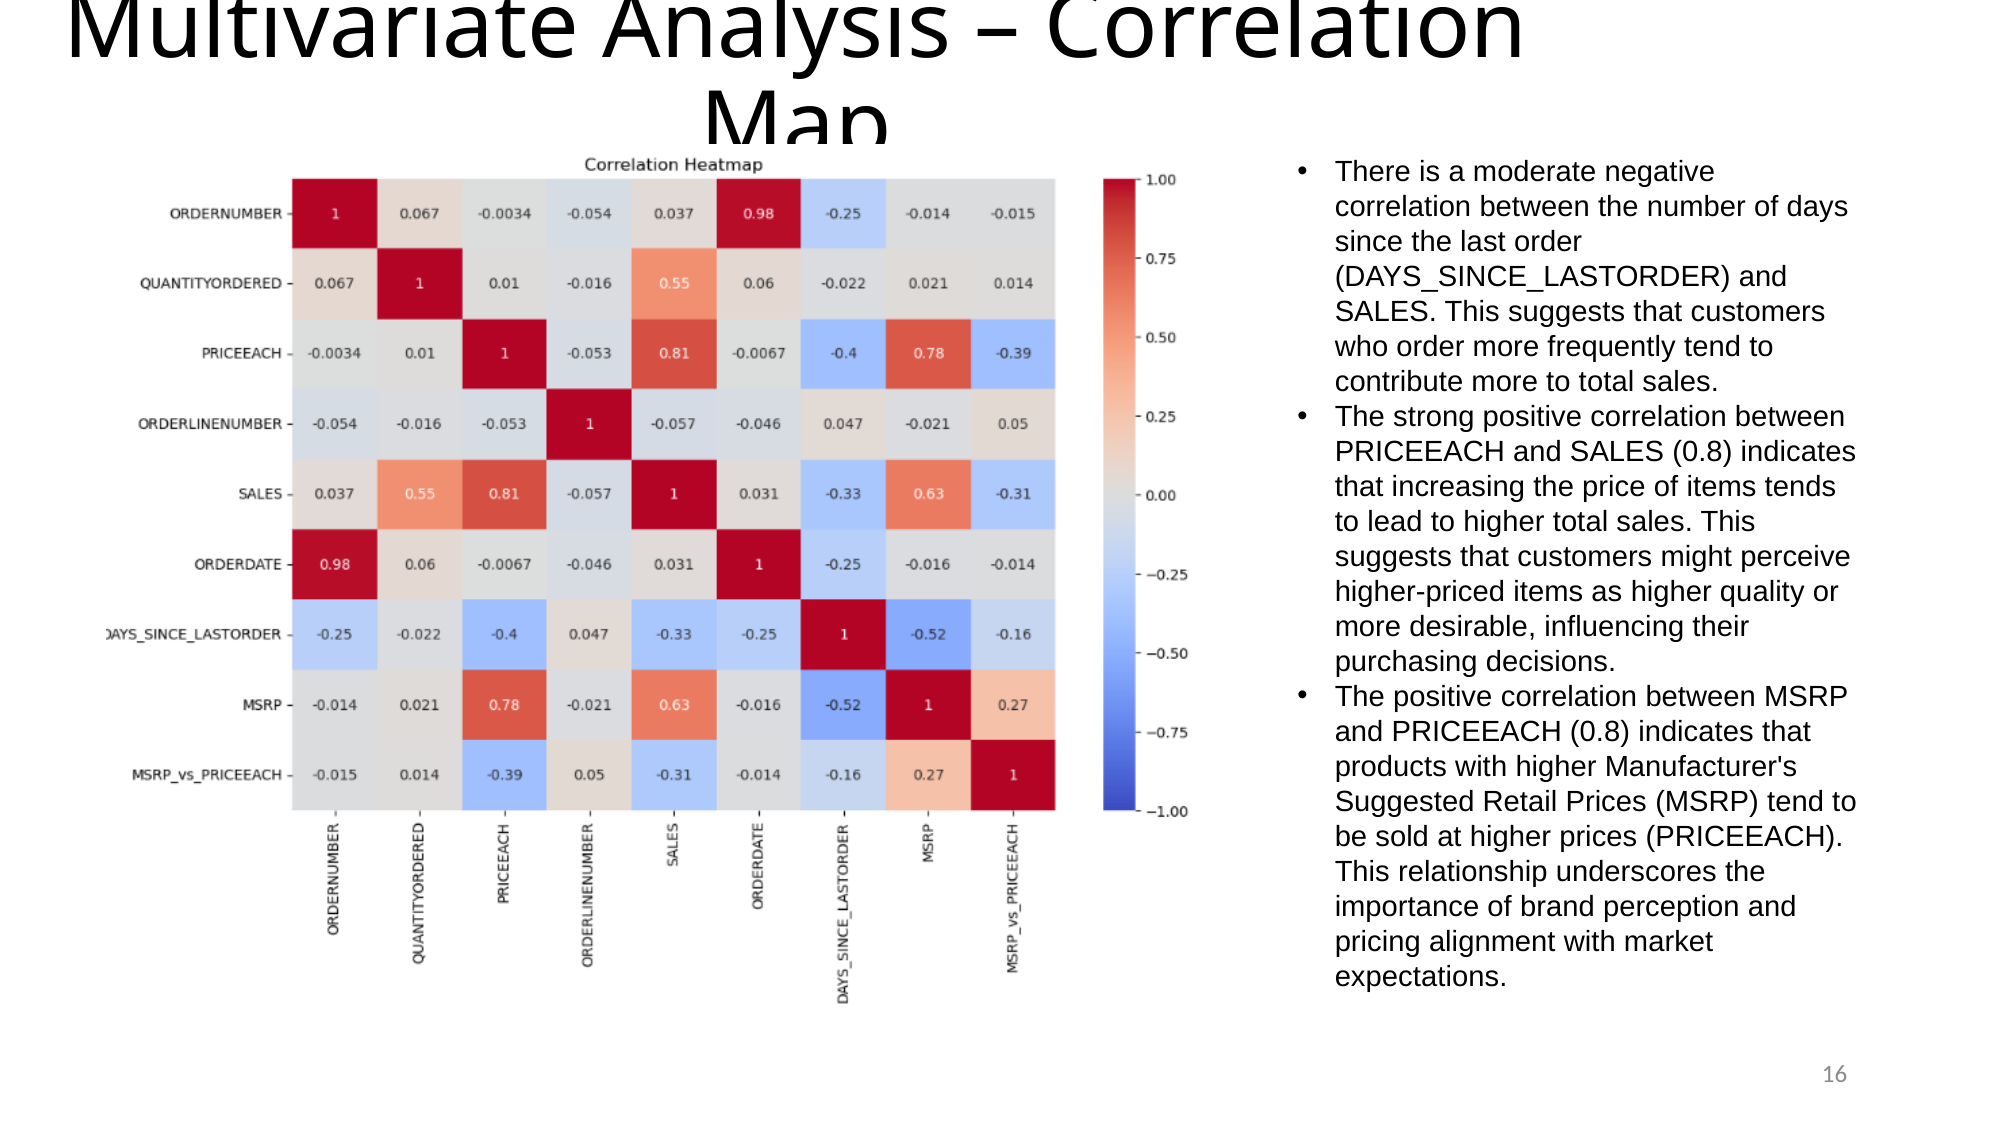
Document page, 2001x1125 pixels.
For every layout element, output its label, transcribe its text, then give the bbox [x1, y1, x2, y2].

list There is a moderate negative correlation between the number of days since the last order (DAYS_SINCE_LASTORDER) and SALES. This suggests that customers who order more frequently tend to contribute more to total sales. The strong positive correlation between PRICEEACH and SALES (0.8) indicates that increasing the price of items tends to lead to higher total sales. This suggests that customers might perceive higher-priced items as higher quality or more desirable, influencing their purchasing decisions. The positive correlation between MSRP and PRICEEACH (0.8) indicates that products with higher Manufacturer's Suggested Retail Prices (MSRP) tend to be sold at higher prices (PRICEEACH). This relationship underscores the importance of brand perception and pricing alignment with market expectations. [1282, 145, 1876, 1070]
title Multivariate Analysis – Correlation Map [0, 5, 1638, 150]
slide_number 16 [1412, 1070, 1863, 1103]
picture [106, 144, 1194, 1009]
